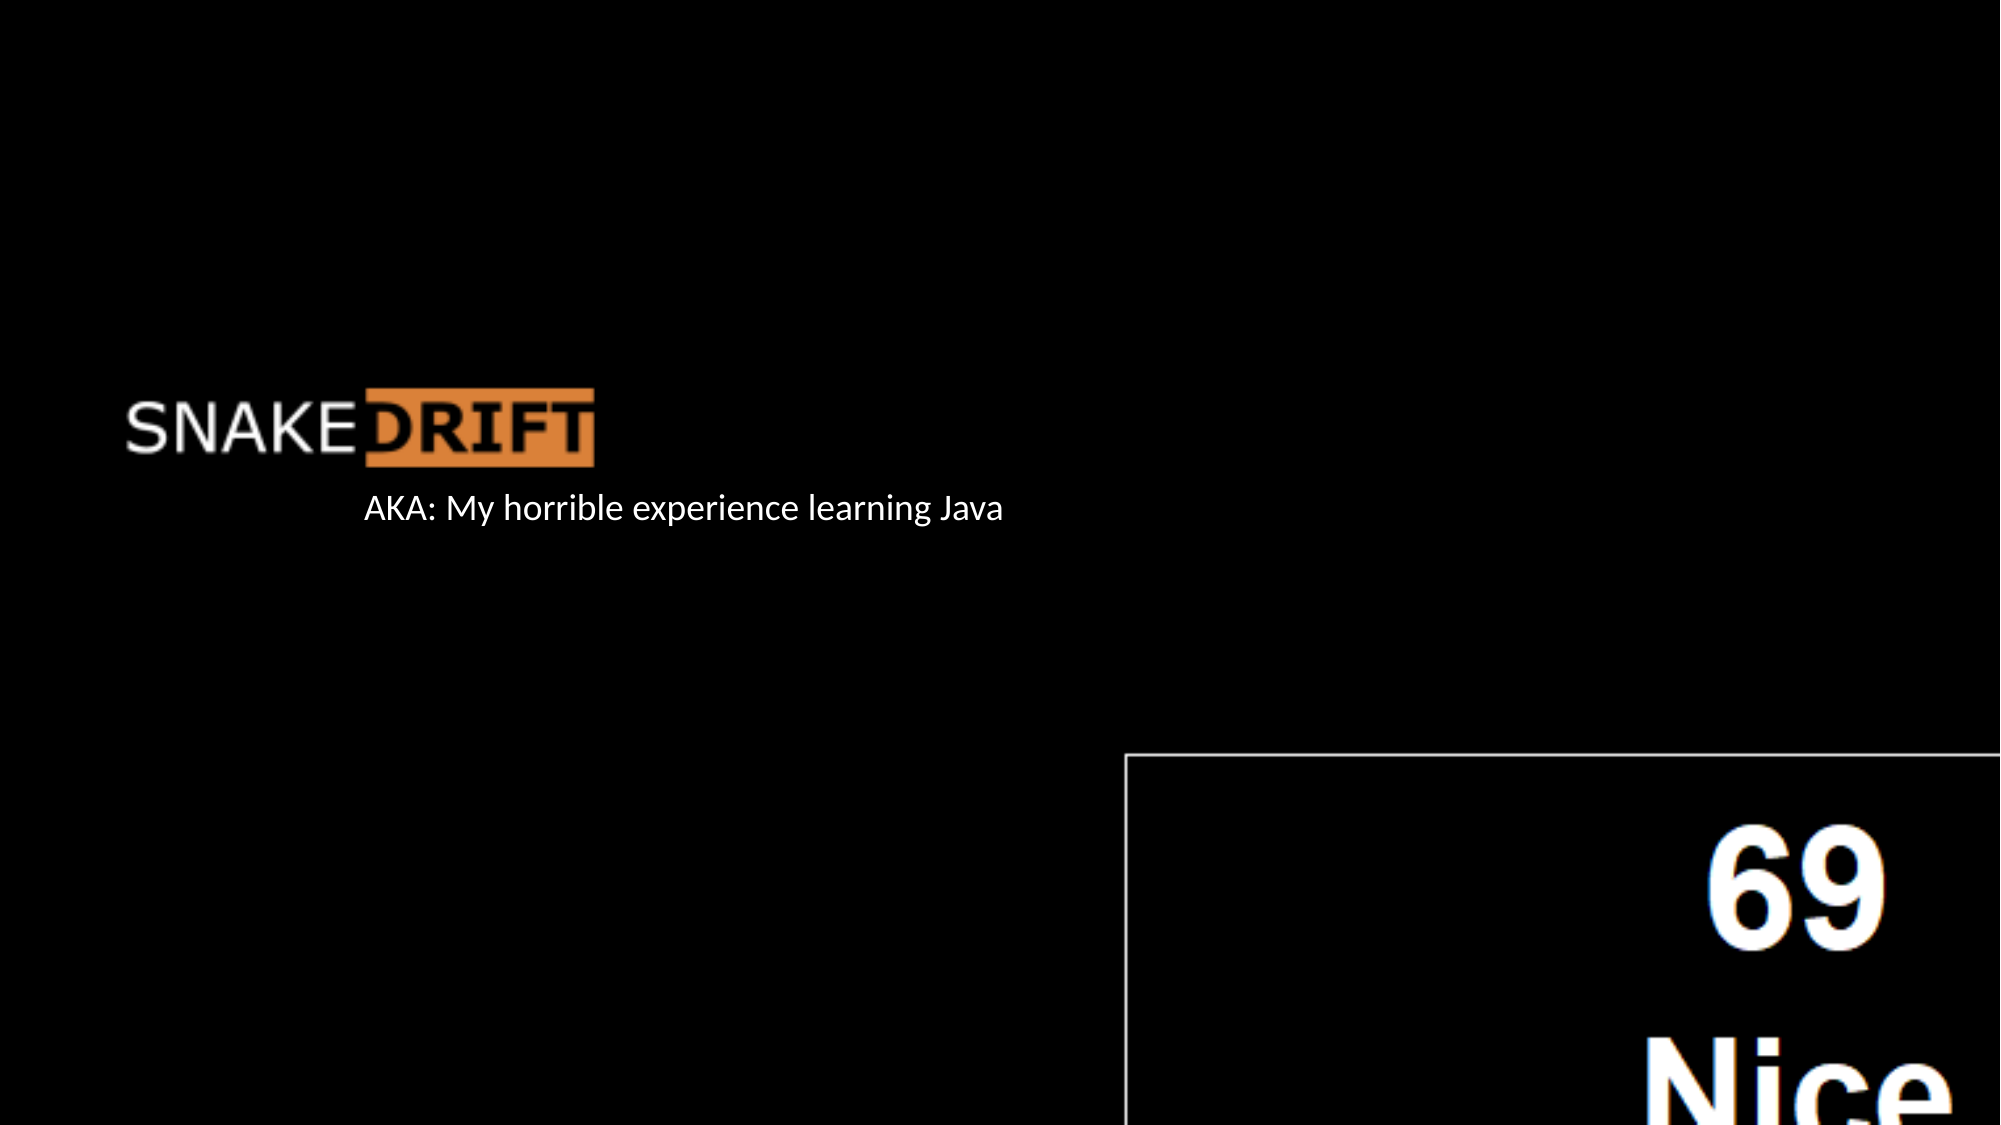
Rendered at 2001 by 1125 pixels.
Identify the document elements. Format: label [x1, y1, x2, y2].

picture [117, 376, 2000, 1125]
